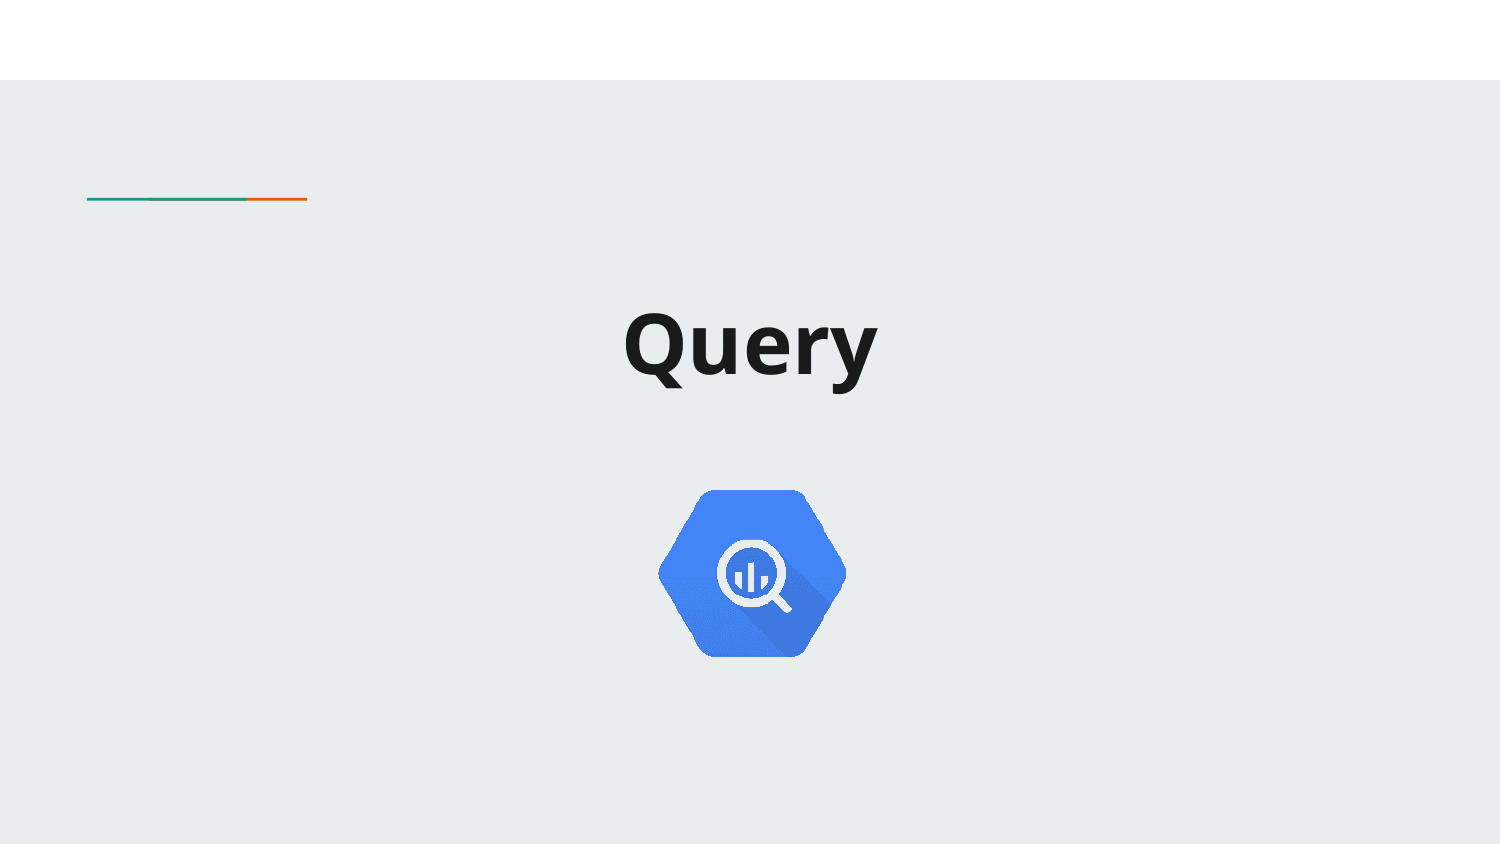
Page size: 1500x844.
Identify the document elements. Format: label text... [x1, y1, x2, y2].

title Query [605, 275, 894, 410]
picture [585, 411, 915, 742]
